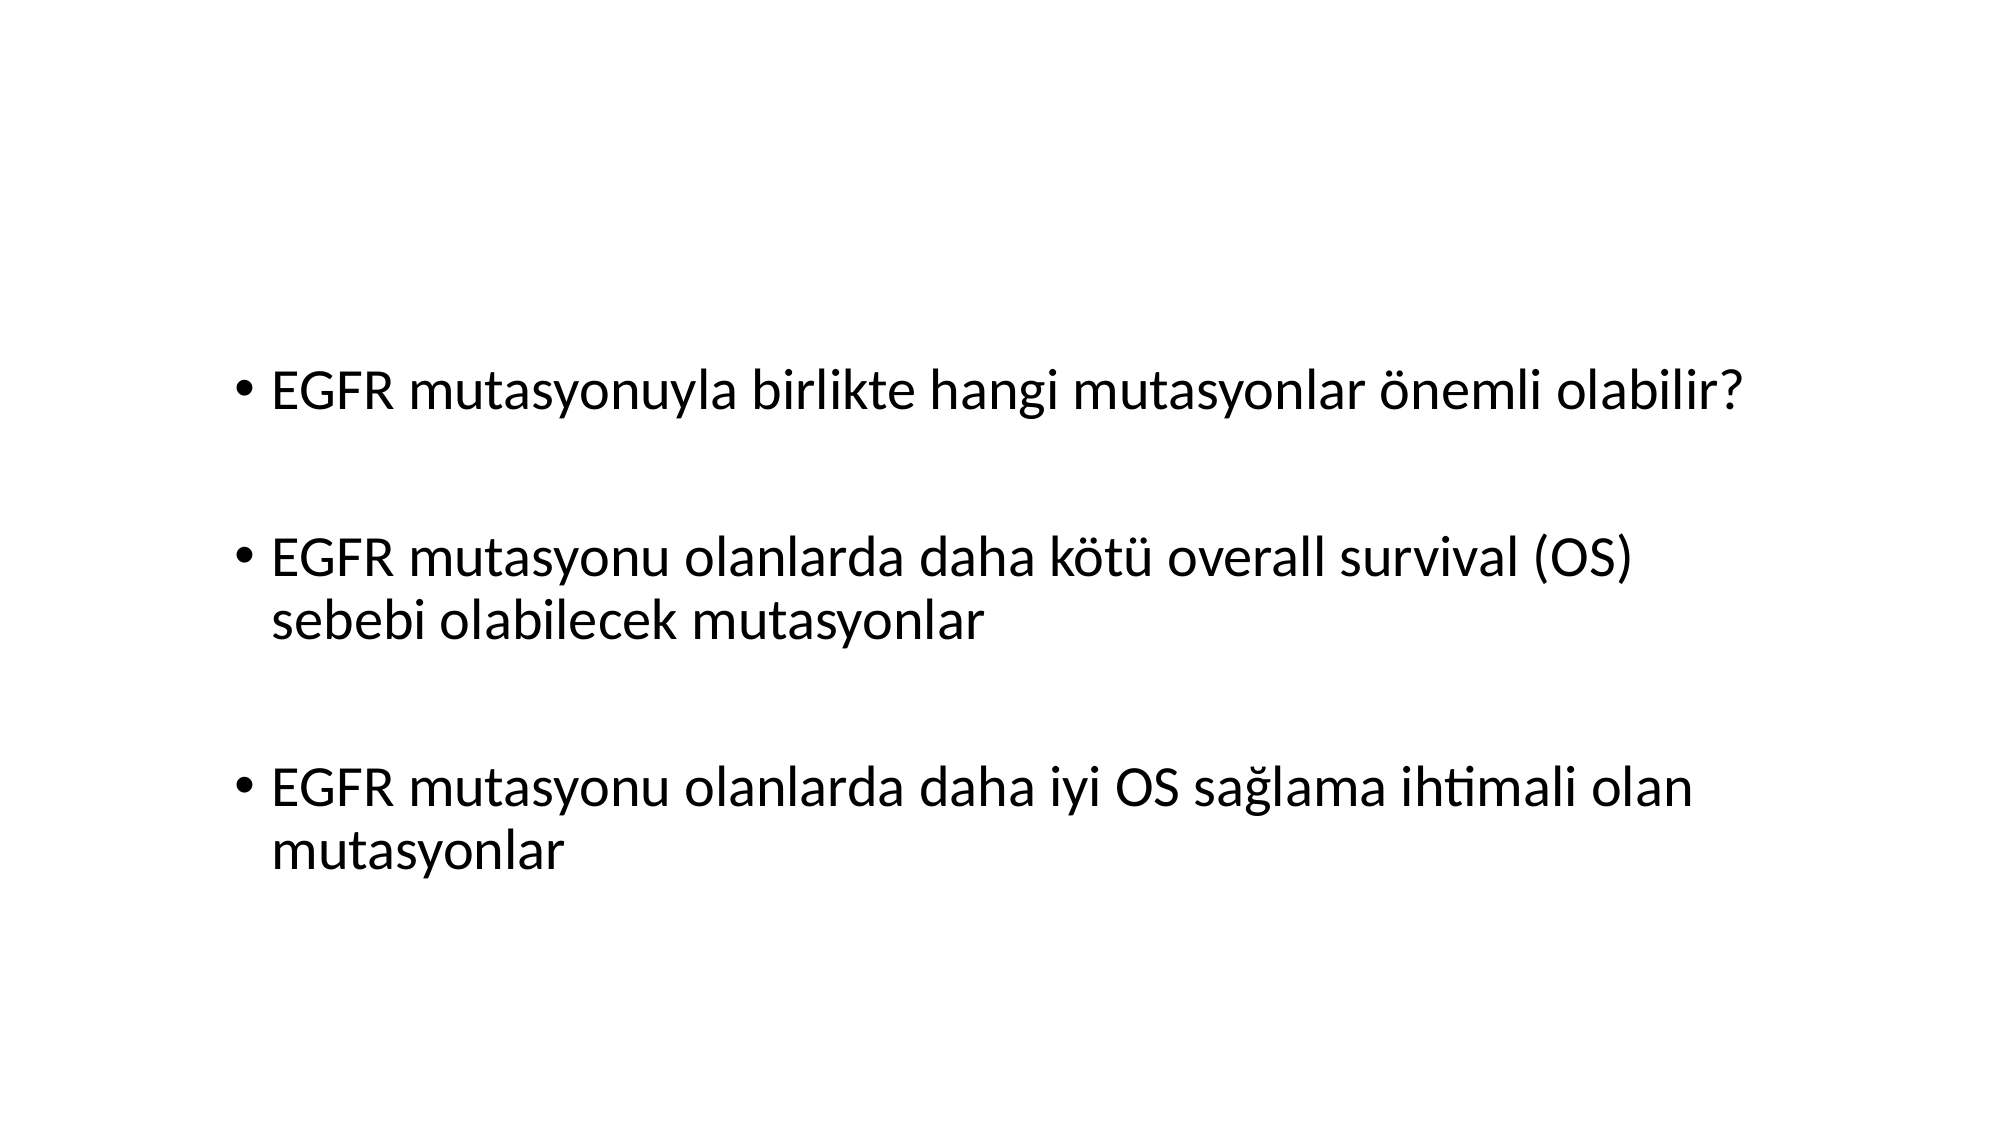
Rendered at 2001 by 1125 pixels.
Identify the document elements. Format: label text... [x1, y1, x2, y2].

list EGFR mutasyonuyla birlikte hangi mutasyonlar önemli olabilir? EGFR mutasyonu olanlarda daha kötü overall survival (OS) sebebi olabilecek mutasyonlar EGFR mutasyonu olanlarda daha iyi OS sağlama ihtimali olan mutasyonlar [219, 351, 1816, 974]
